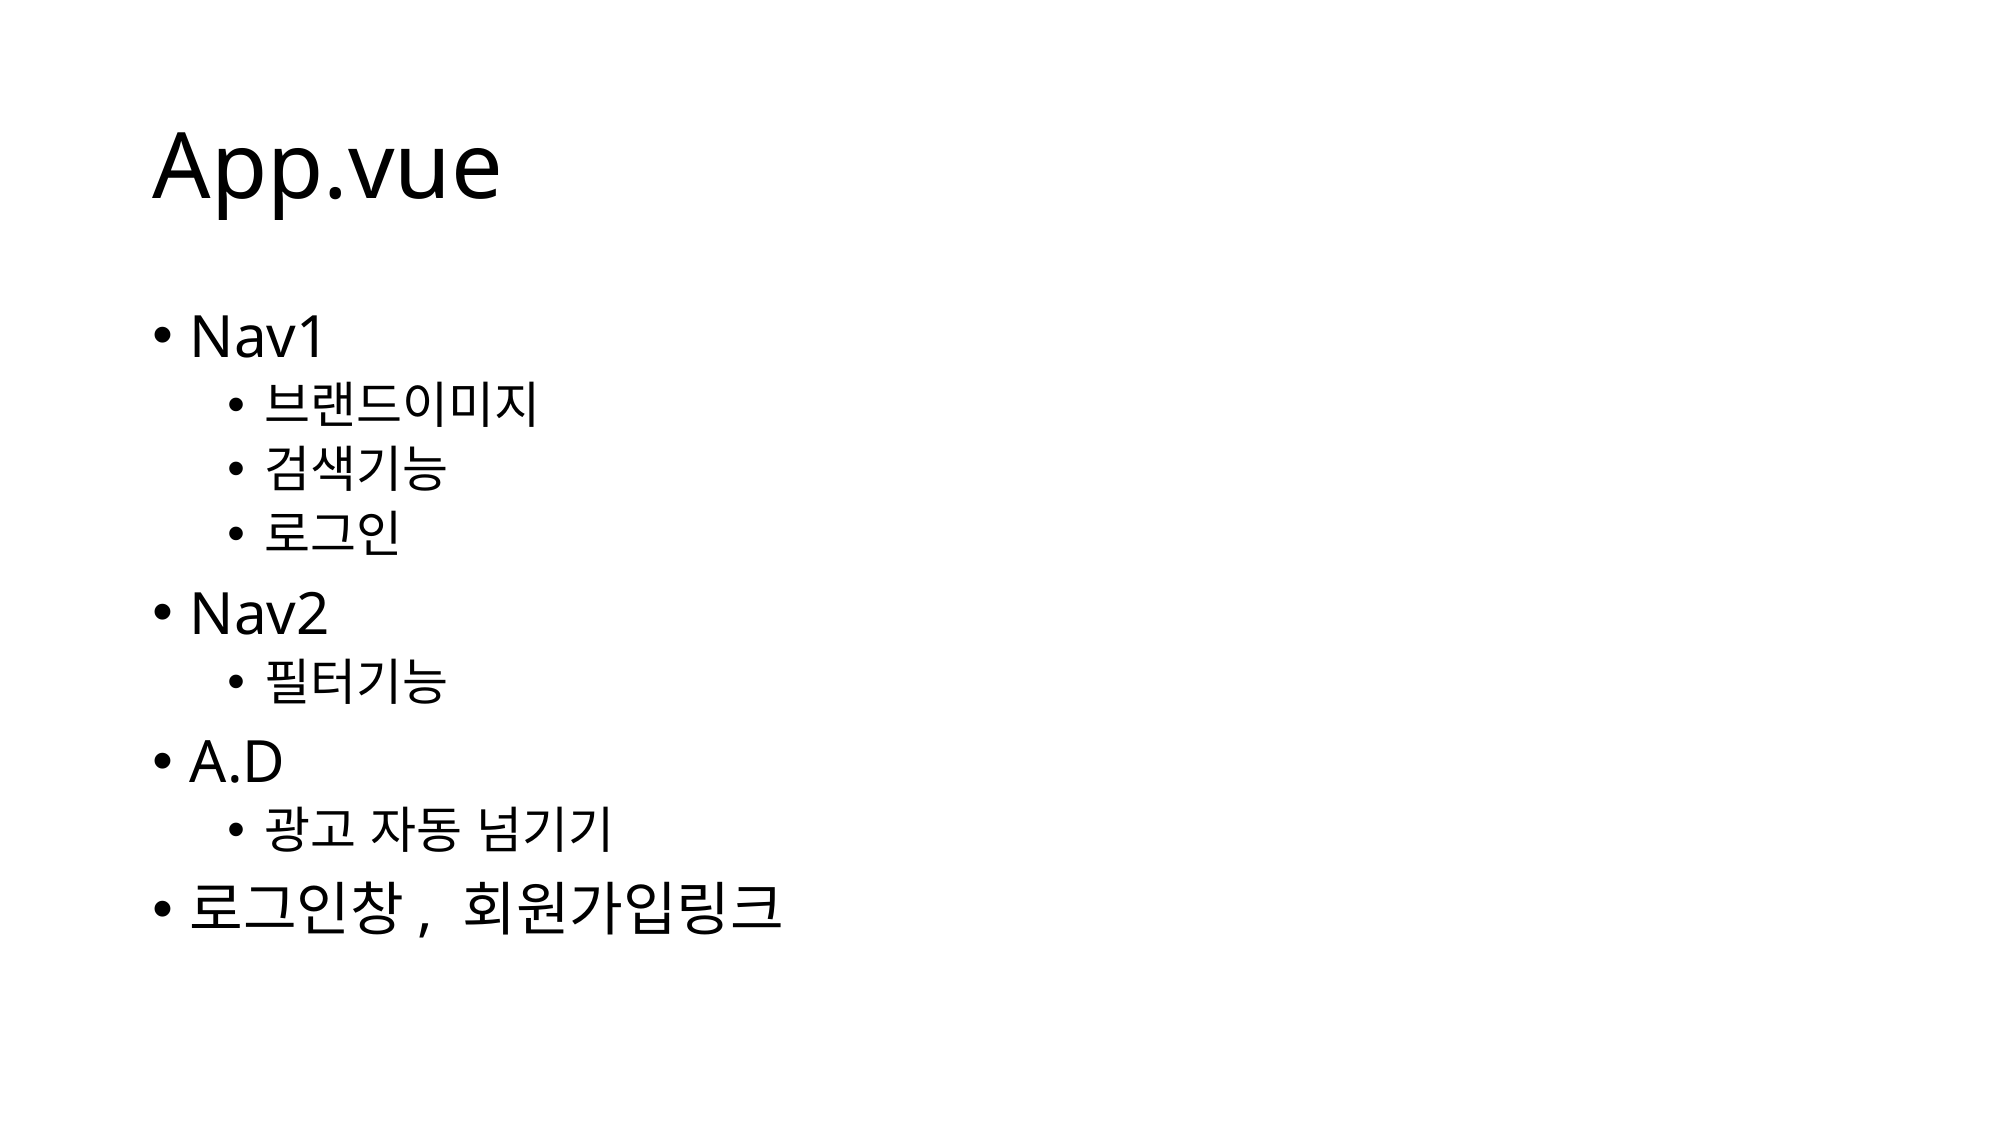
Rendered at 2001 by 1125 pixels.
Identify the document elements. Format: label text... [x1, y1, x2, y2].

title App.vue [137, 59, 1863, 278]
list Nav1 브랜드이미지 검색기능 로그인 Nav2 필터기능 A.D 광고 자동 넘기기 로그인창, 회원가입링크 [137, 299, 1863, 1094]
